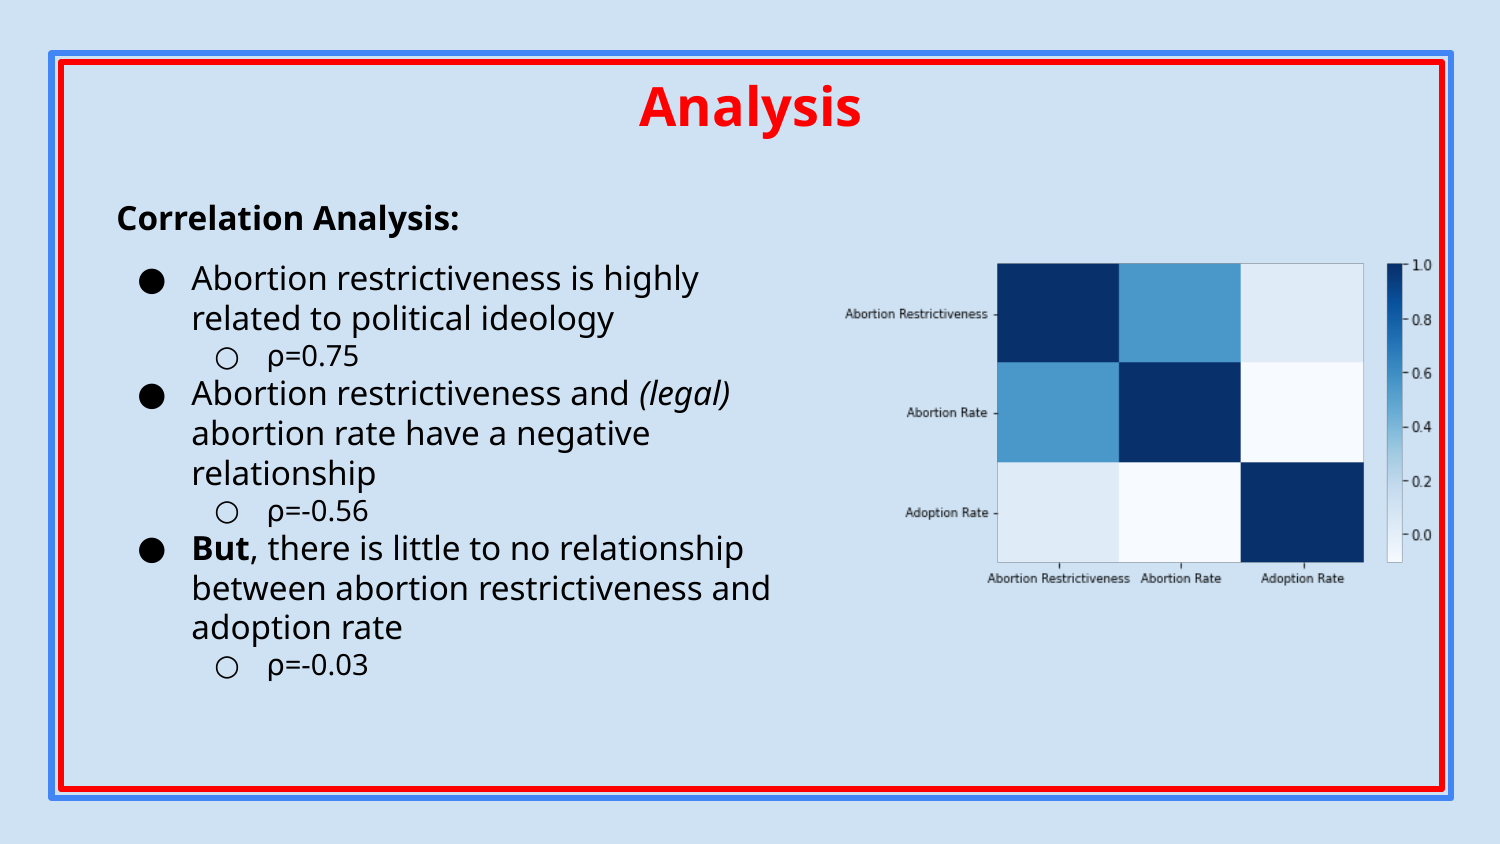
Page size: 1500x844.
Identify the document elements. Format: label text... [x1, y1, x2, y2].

text_box [51, 53, 1452, 59]
text_box [51, 151, 1452, 799]
picture [836, 250, 1442, 594]
title Analysis [47, 59, 1456, 151]
text_box Correlation Analysis: Abortion restrictiveness is highly related to political ideology ⍴=0.75 Abortion restrictiveness and (legal) abortion rate have a negative relationship ⍴=-0.56 But, there is little to no relationship between abortion restrictiveness and adoption rate ⍴=-0.03 [101, 181, 816, 697]
